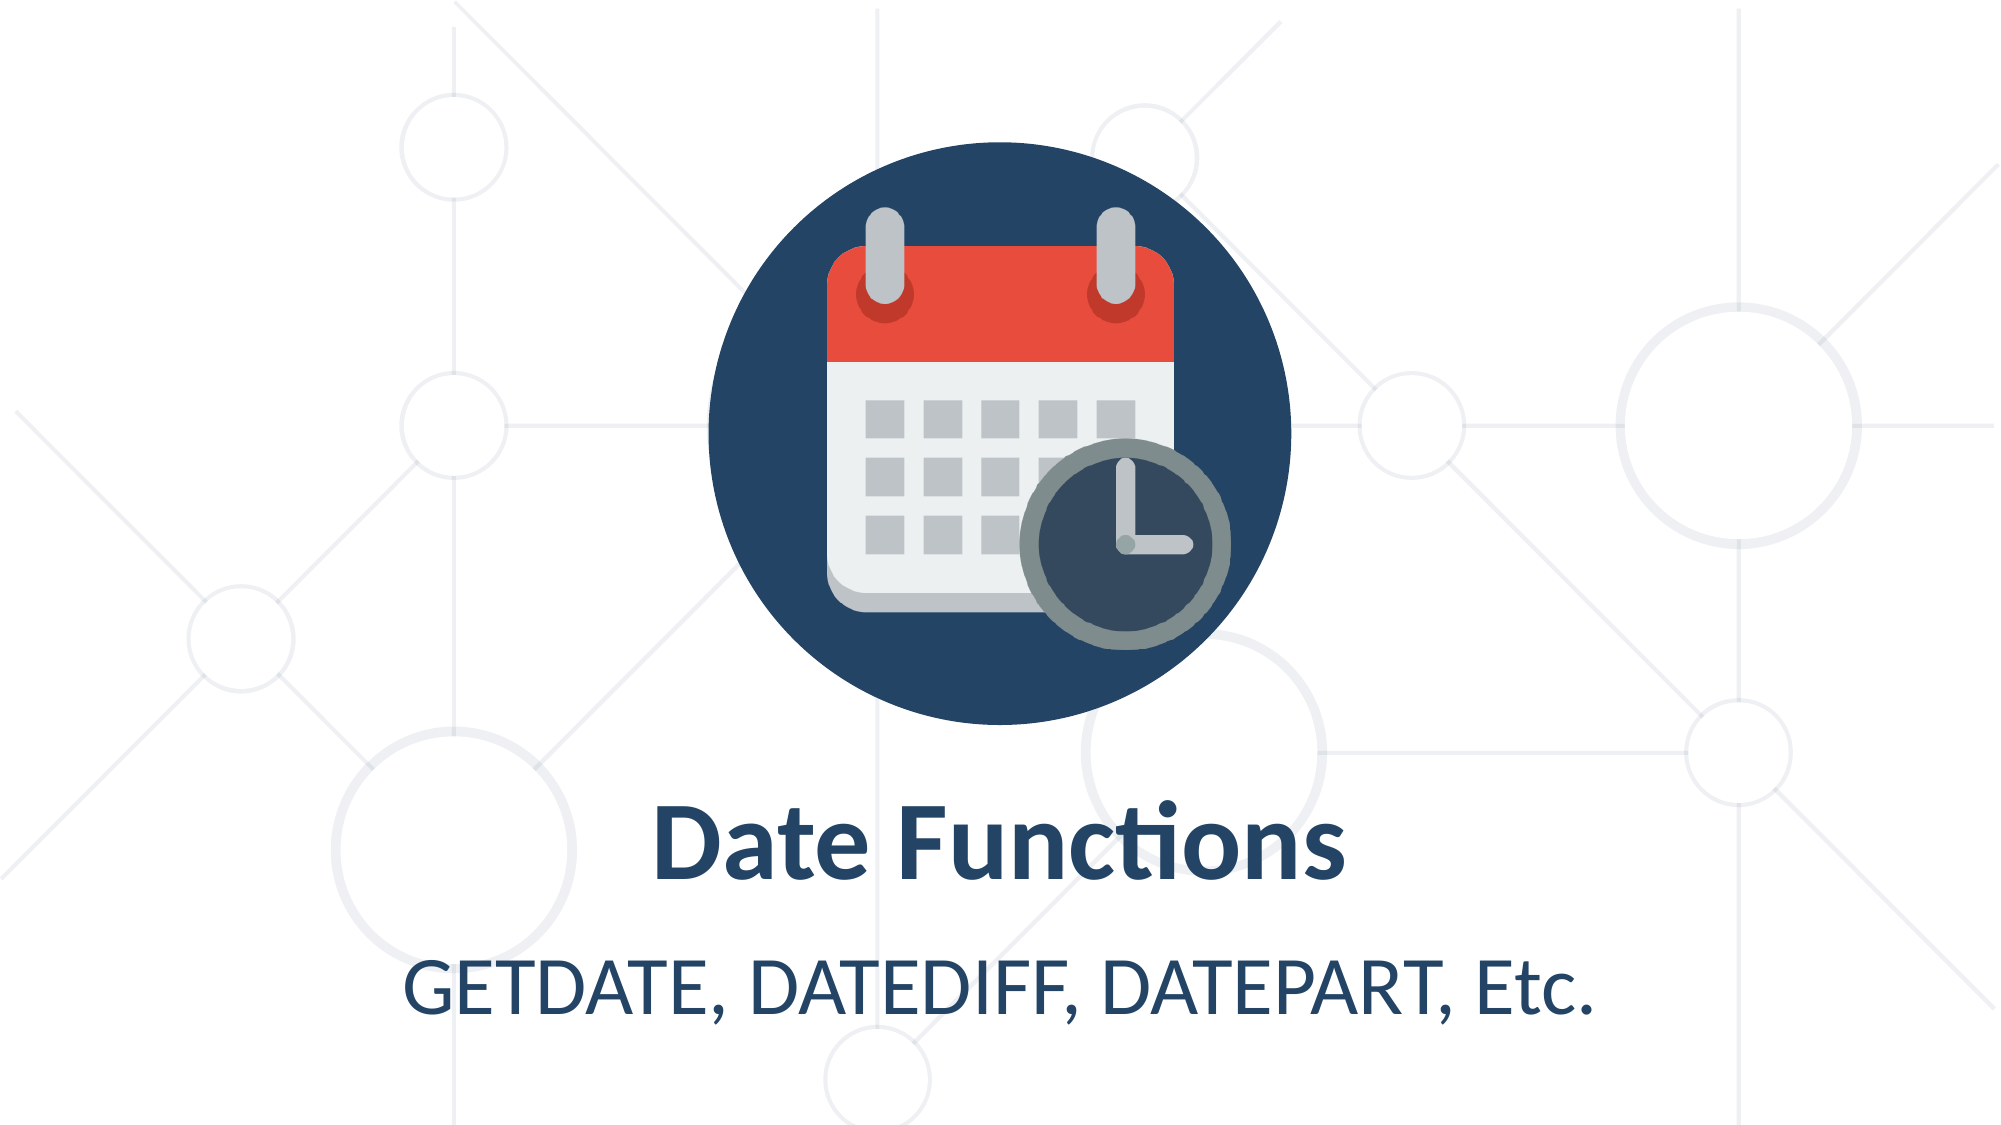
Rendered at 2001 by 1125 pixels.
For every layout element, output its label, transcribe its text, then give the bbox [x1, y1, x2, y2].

title Date Functions [100, 771, 1900, 898]
picture [768, 188, 1231, 651]
subtitle GETDATE, DATEDIFF, DATEPART, Etc. [100, 916, 1900, 1043]
